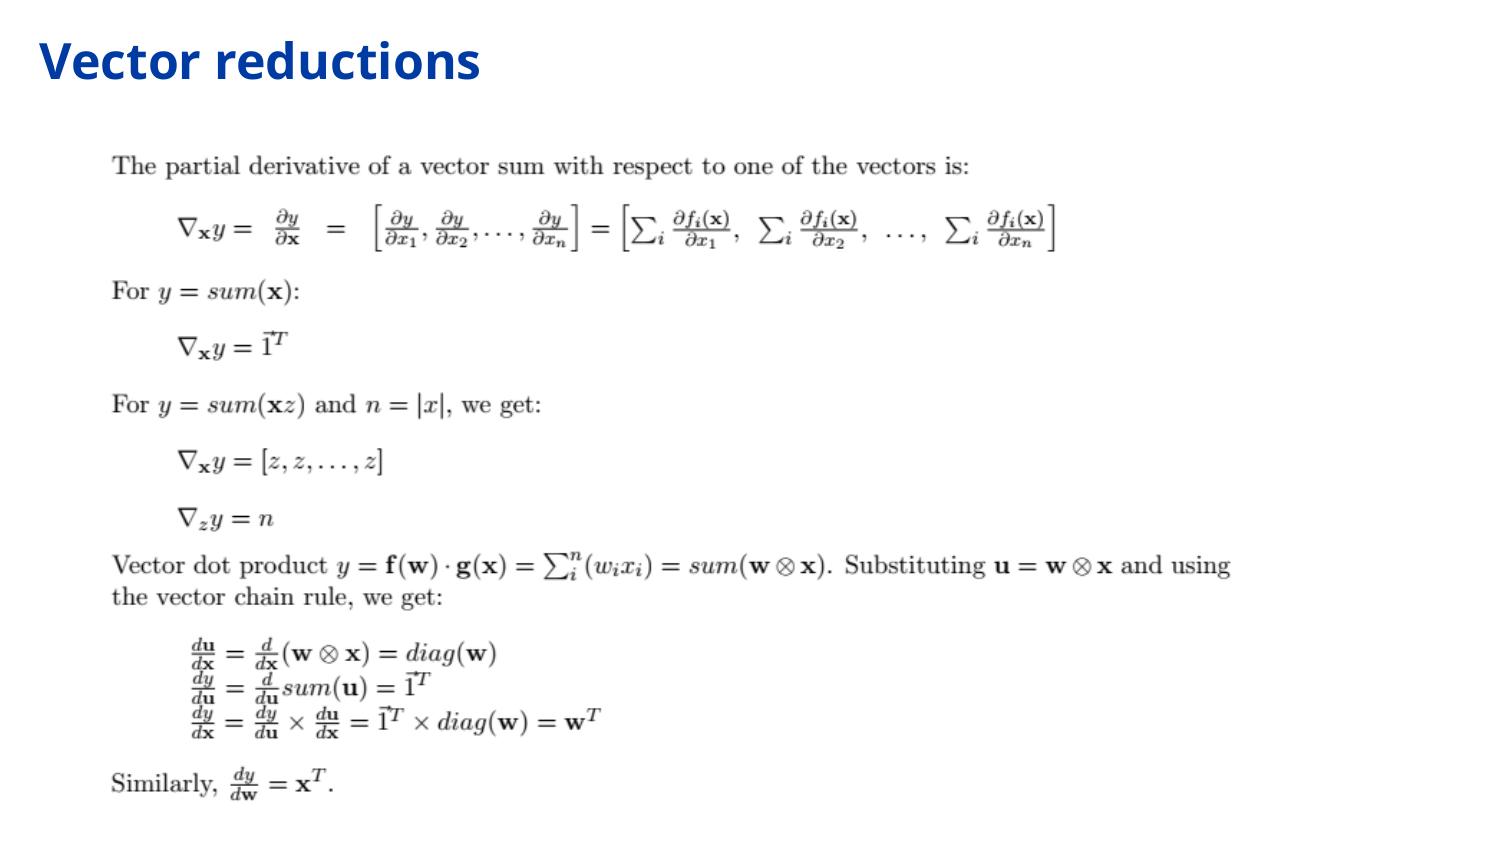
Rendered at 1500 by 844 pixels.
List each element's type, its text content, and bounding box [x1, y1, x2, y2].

picture [75, 134, 1317, 819]
title Vector reductions [24, 14, 1291, 109]
